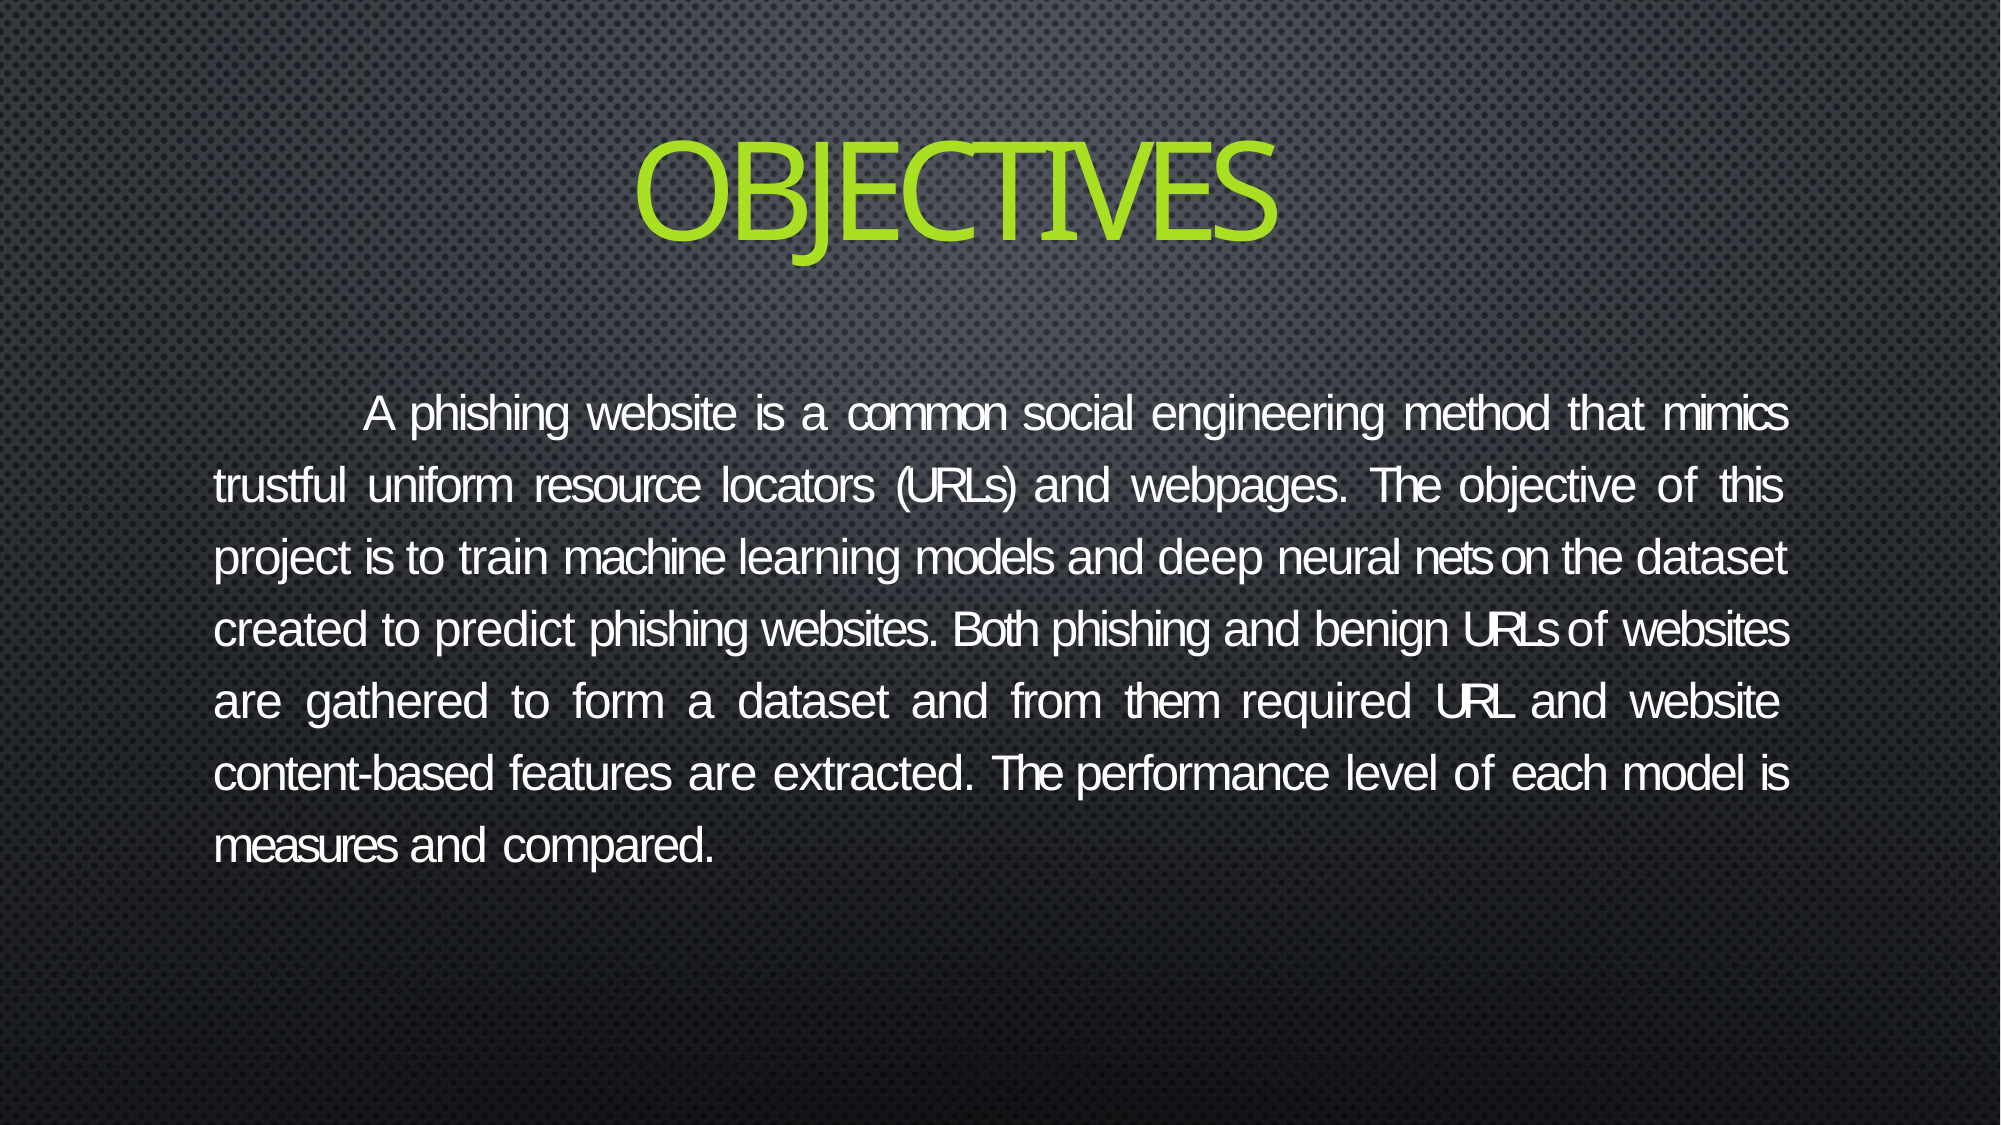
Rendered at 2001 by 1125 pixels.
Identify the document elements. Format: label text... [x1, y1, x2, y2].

text_box A phishing website is a common social engineering method that mimics trustful uniform resource locators (URLs) and webpages. The objective of this project is to train machine learning models and deep neural nets on the dataset created to predict phishing websites. Both phishing and benign URLs of websites are gathered to form a dataset and from them required URL and website content-based features are extracted. The performance level of each model is measures and compared. [210, 366, 1800, 873]
title OBJECTIVES [627, 89, 1383, 280]
